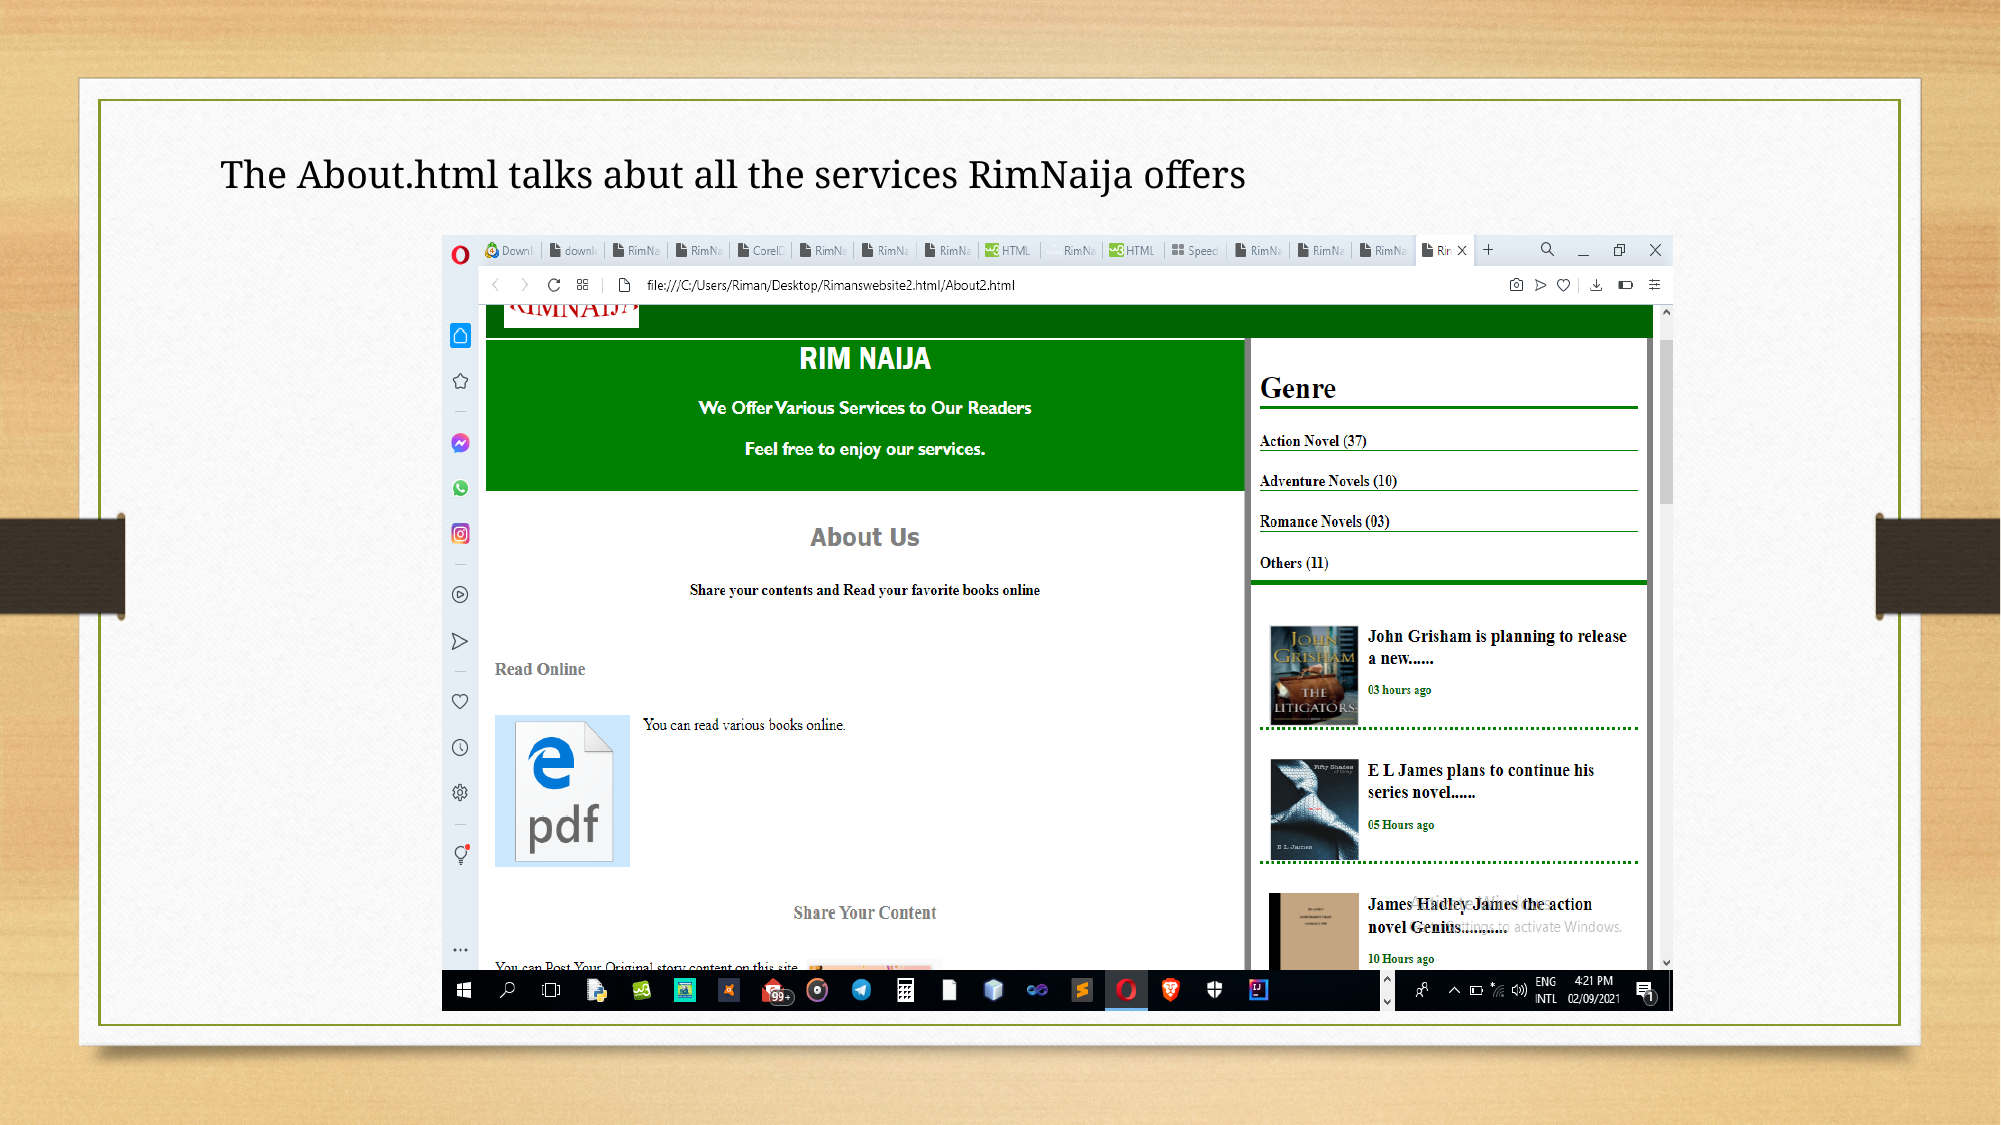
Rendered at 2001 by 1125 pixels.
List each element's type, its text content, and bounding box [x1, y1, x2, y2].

picture [0, 0, 2001, 1125]
text_box The About.html talks abut all the services RimNaija offers [205, 143, 1761, 204]
